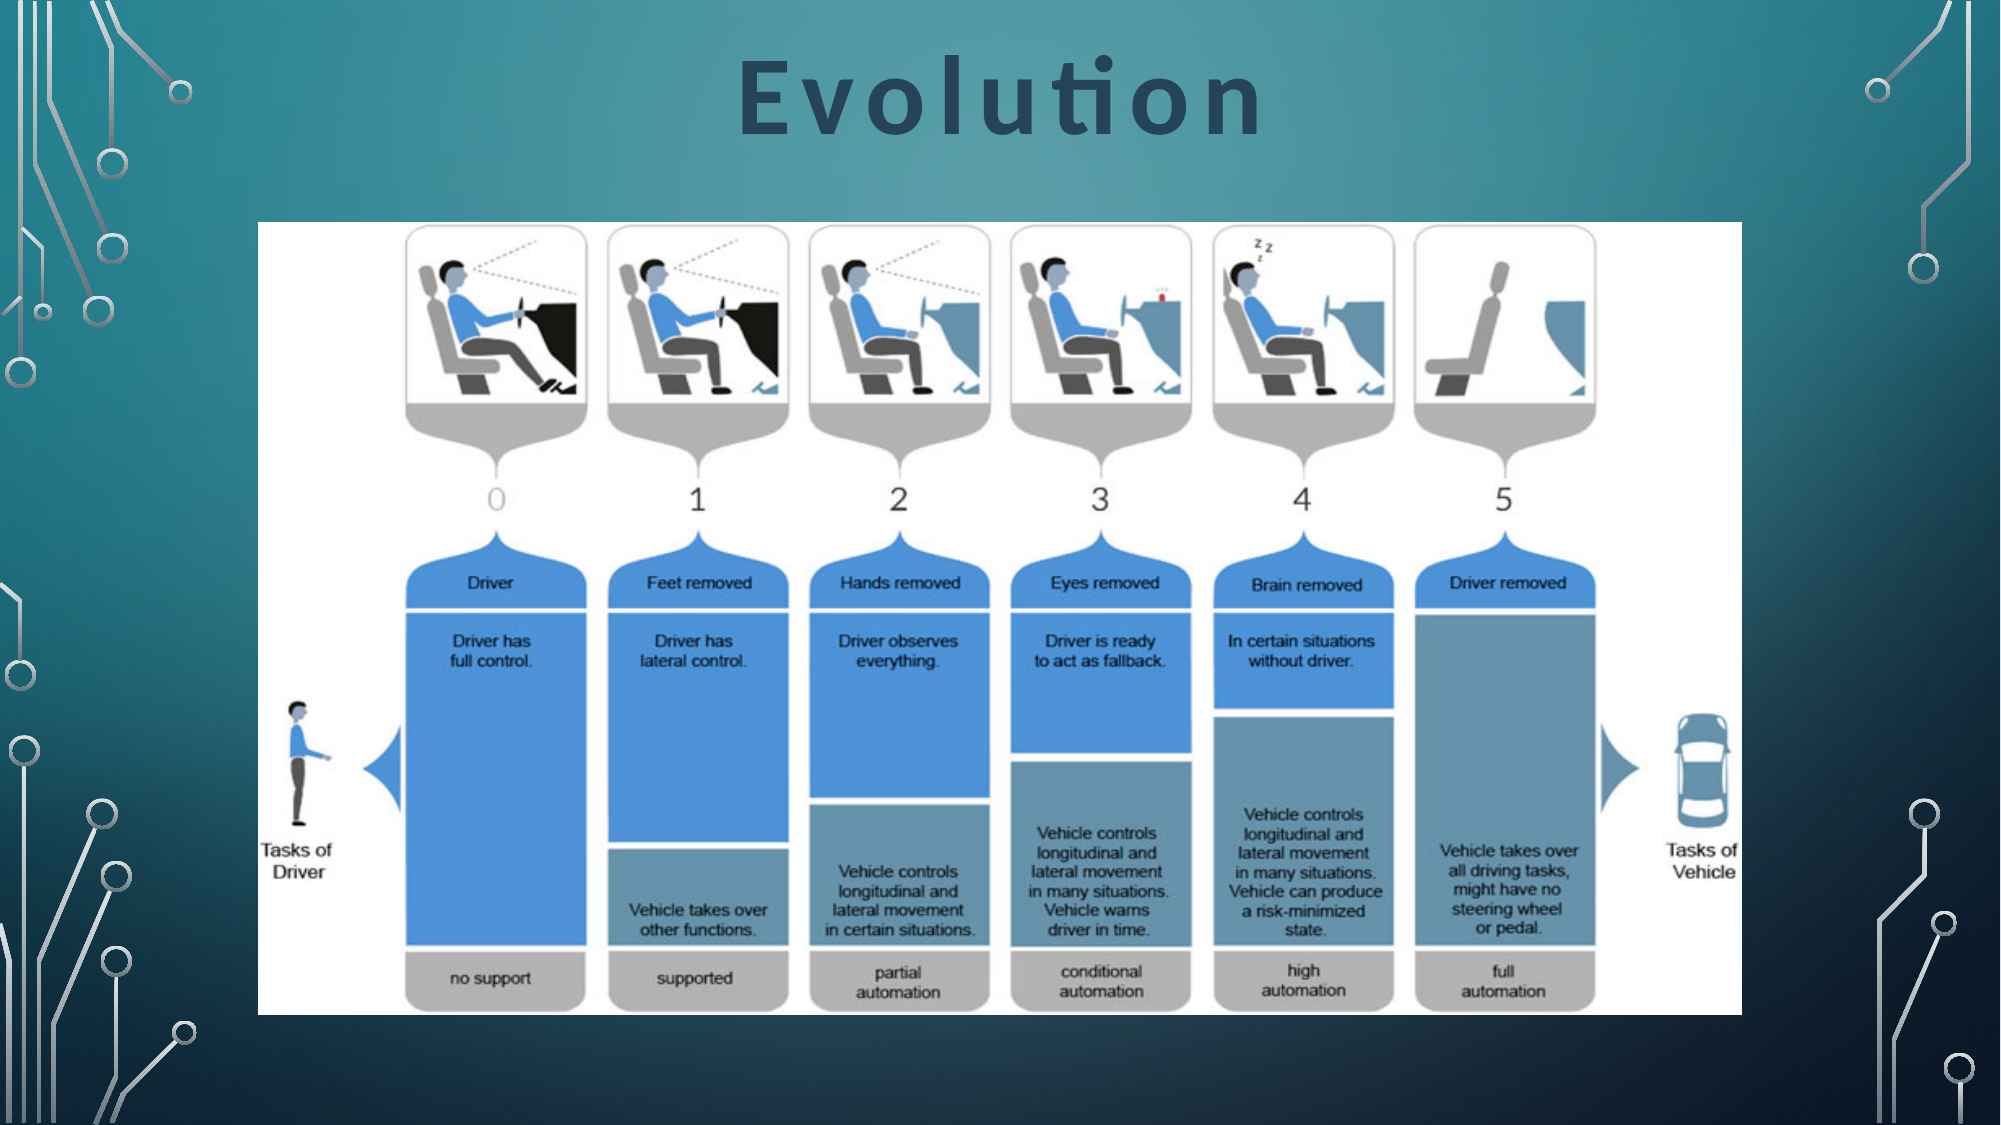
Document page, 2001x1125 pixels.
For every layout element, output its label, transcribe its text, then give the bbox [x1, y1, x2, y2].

text_box Evolution [499, 14, 1501, 165]
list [257, 222, 1742, 1015]
